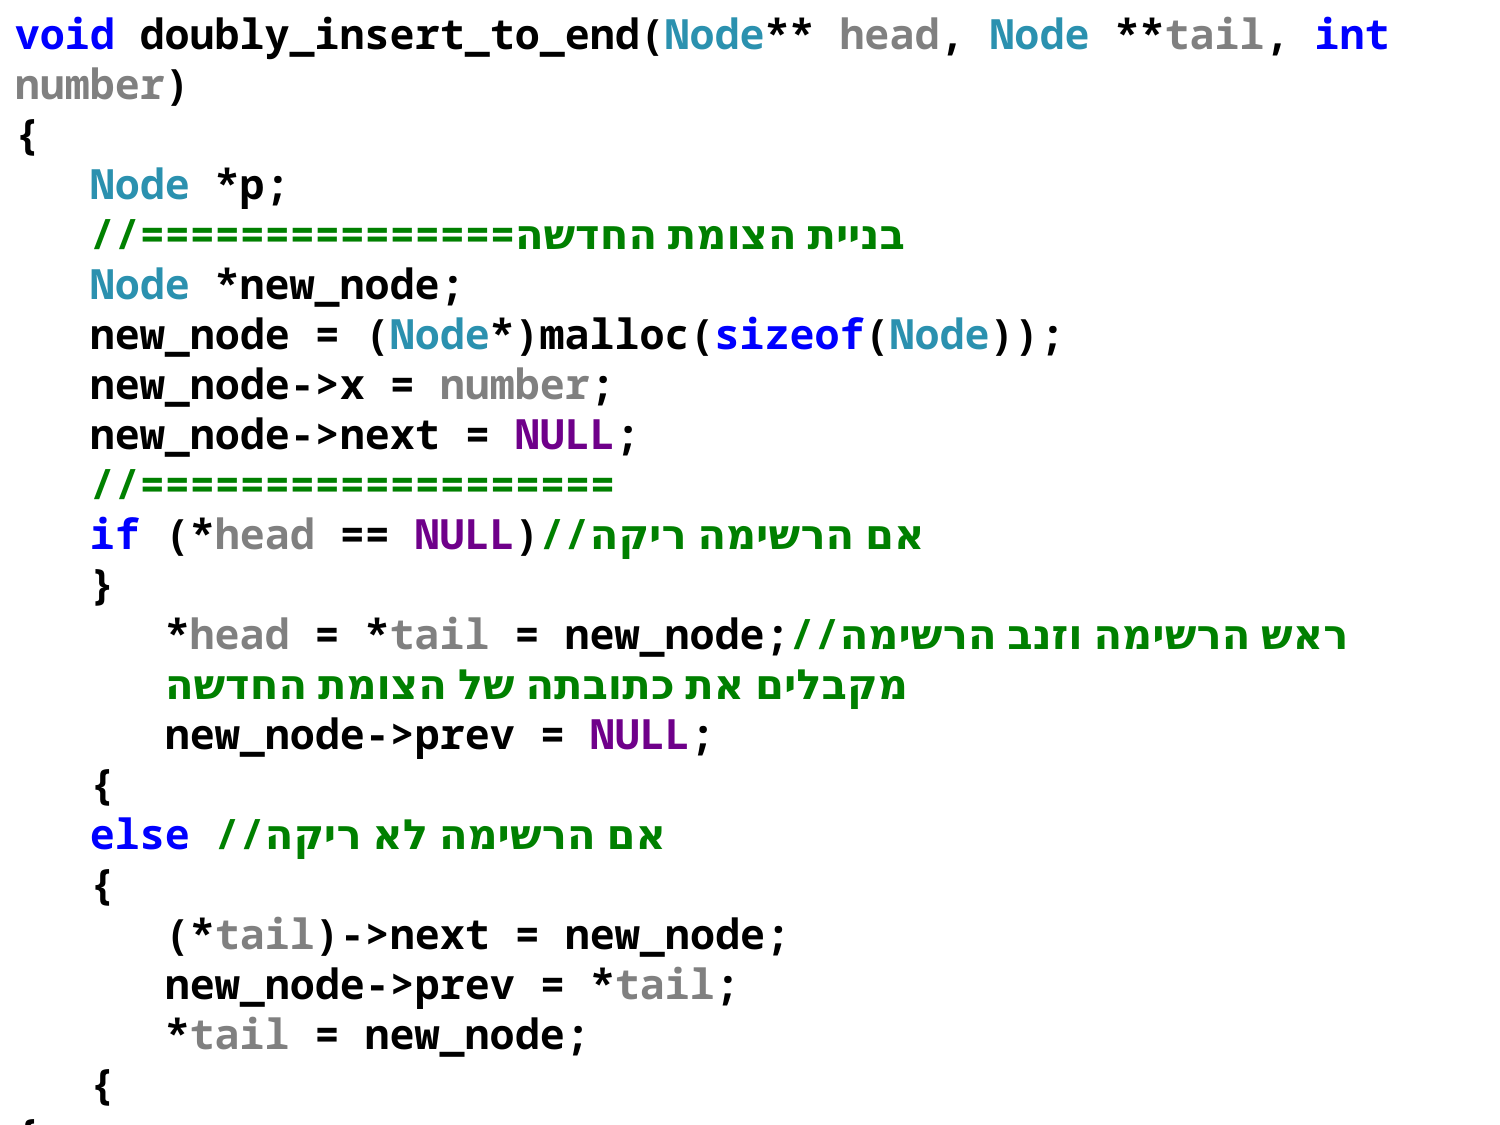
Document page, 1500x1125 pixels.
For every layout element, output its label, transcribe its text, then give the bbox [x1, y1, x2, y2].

text_box void doubly_insert_to_end(Node** head, Node **tail, int number) { Node *p; //===============בניית הצומת החדשה Node *new_node; new_node = (Node*)malloc(sizeof(Node)); new_node->x = number; new_node->next = NULL; //=================== if (*head == NULL)//אם הרשימה ריקה } *head = *tail = new_node;//ראש הרשימה וזנב הרשימה מקבלים את כתובתה של הצומת החדשה new_node->prev = NULL; { else //אם הרשימה לא ריקה { (*tail)->next = new_node; new_node->prev = *tail; *tail = new_node; { { [0, 0, 1500, 1125]
